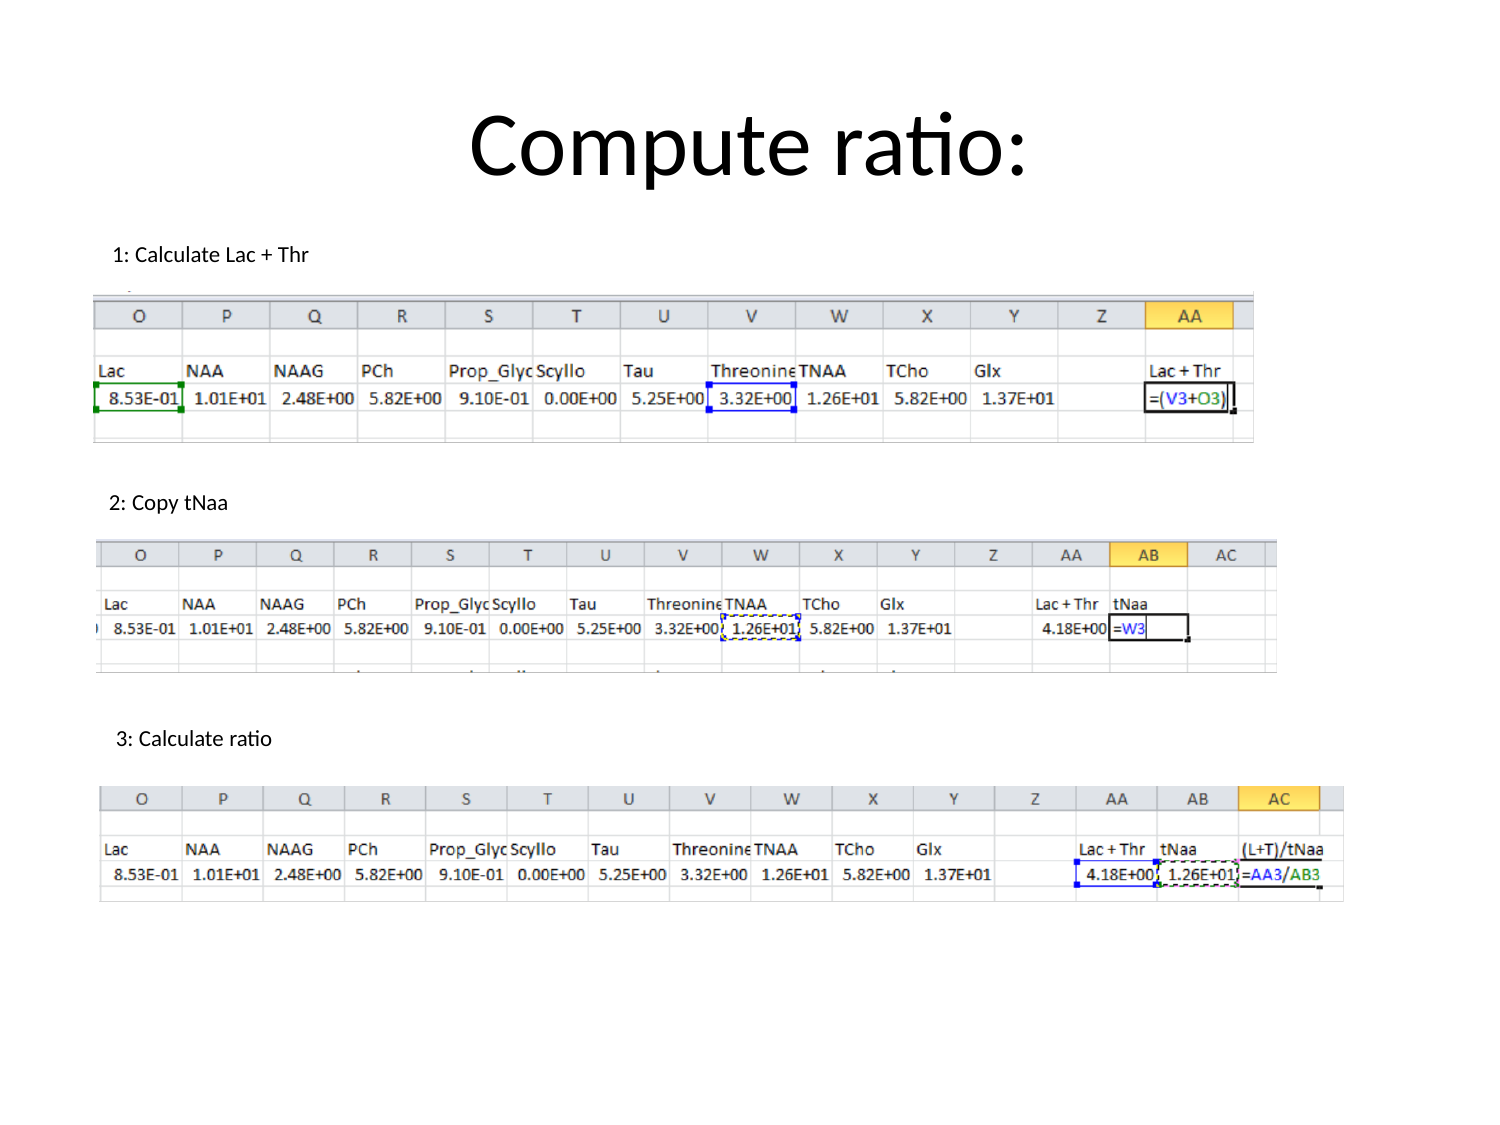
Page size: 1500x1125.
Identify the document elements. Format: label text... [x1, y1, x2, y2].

text_box 3: Calculate ratio [101, 716, 288, 759]
picture [96, 539, 1277, 673]
picture [99, 786, 1344, 903]
text_box 1: Calculate Lac + Thr [97, 231, 325, 274]
text_box 2: Copy tNaa [94, 479, 244, 522]
title Compute ratio: [75, 45, 1425, 233]
picture [93, 290, 1254, 443]
